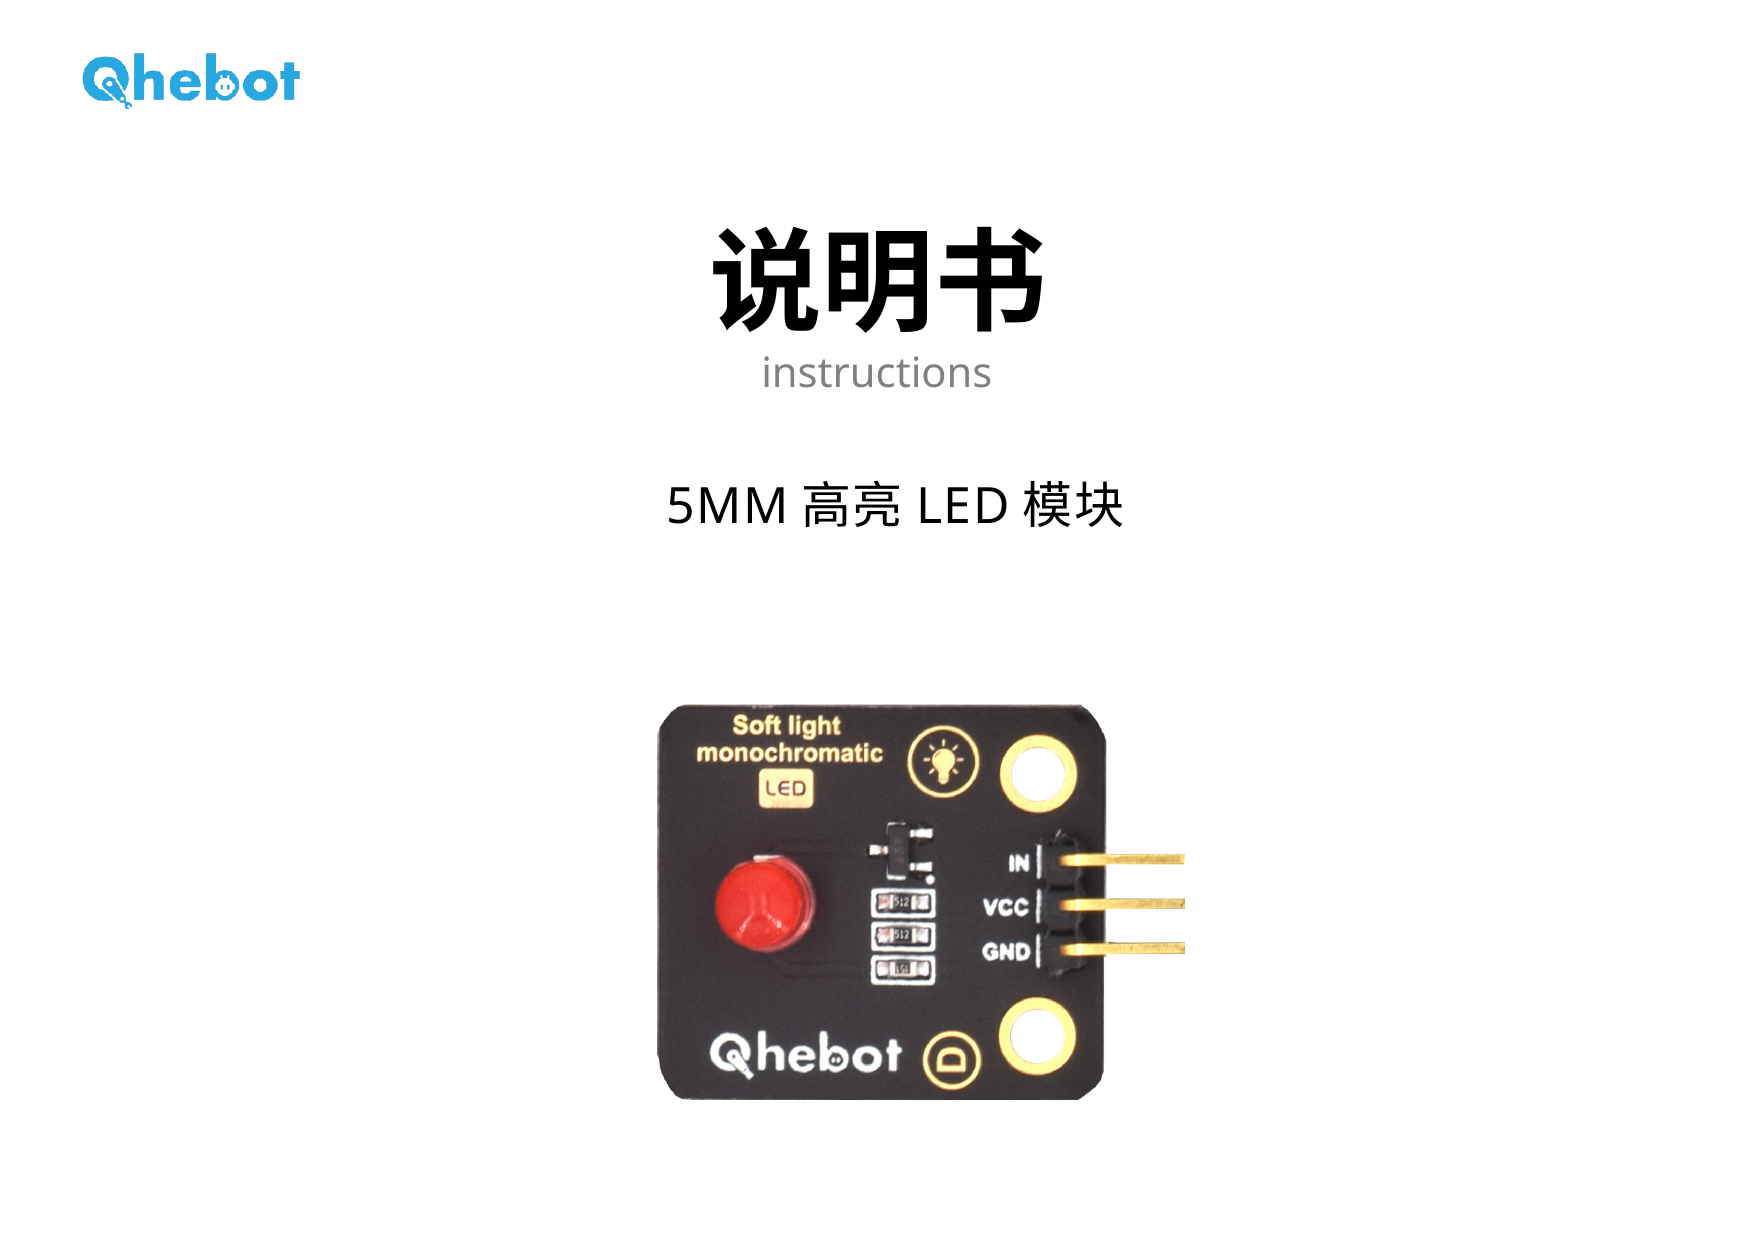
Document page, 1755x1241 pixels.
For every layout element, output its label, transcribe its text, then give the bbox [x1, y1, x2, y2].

text_box 说明书 [676, 207, 1077, 346]
picture [64, 32, 315, 122]
picture [626, 600, 1186, 1159]
text_box 5MM高亮LED模块 [664, 470, 1147, 534]
text_box instructions [746, 338, 1008, 404]
